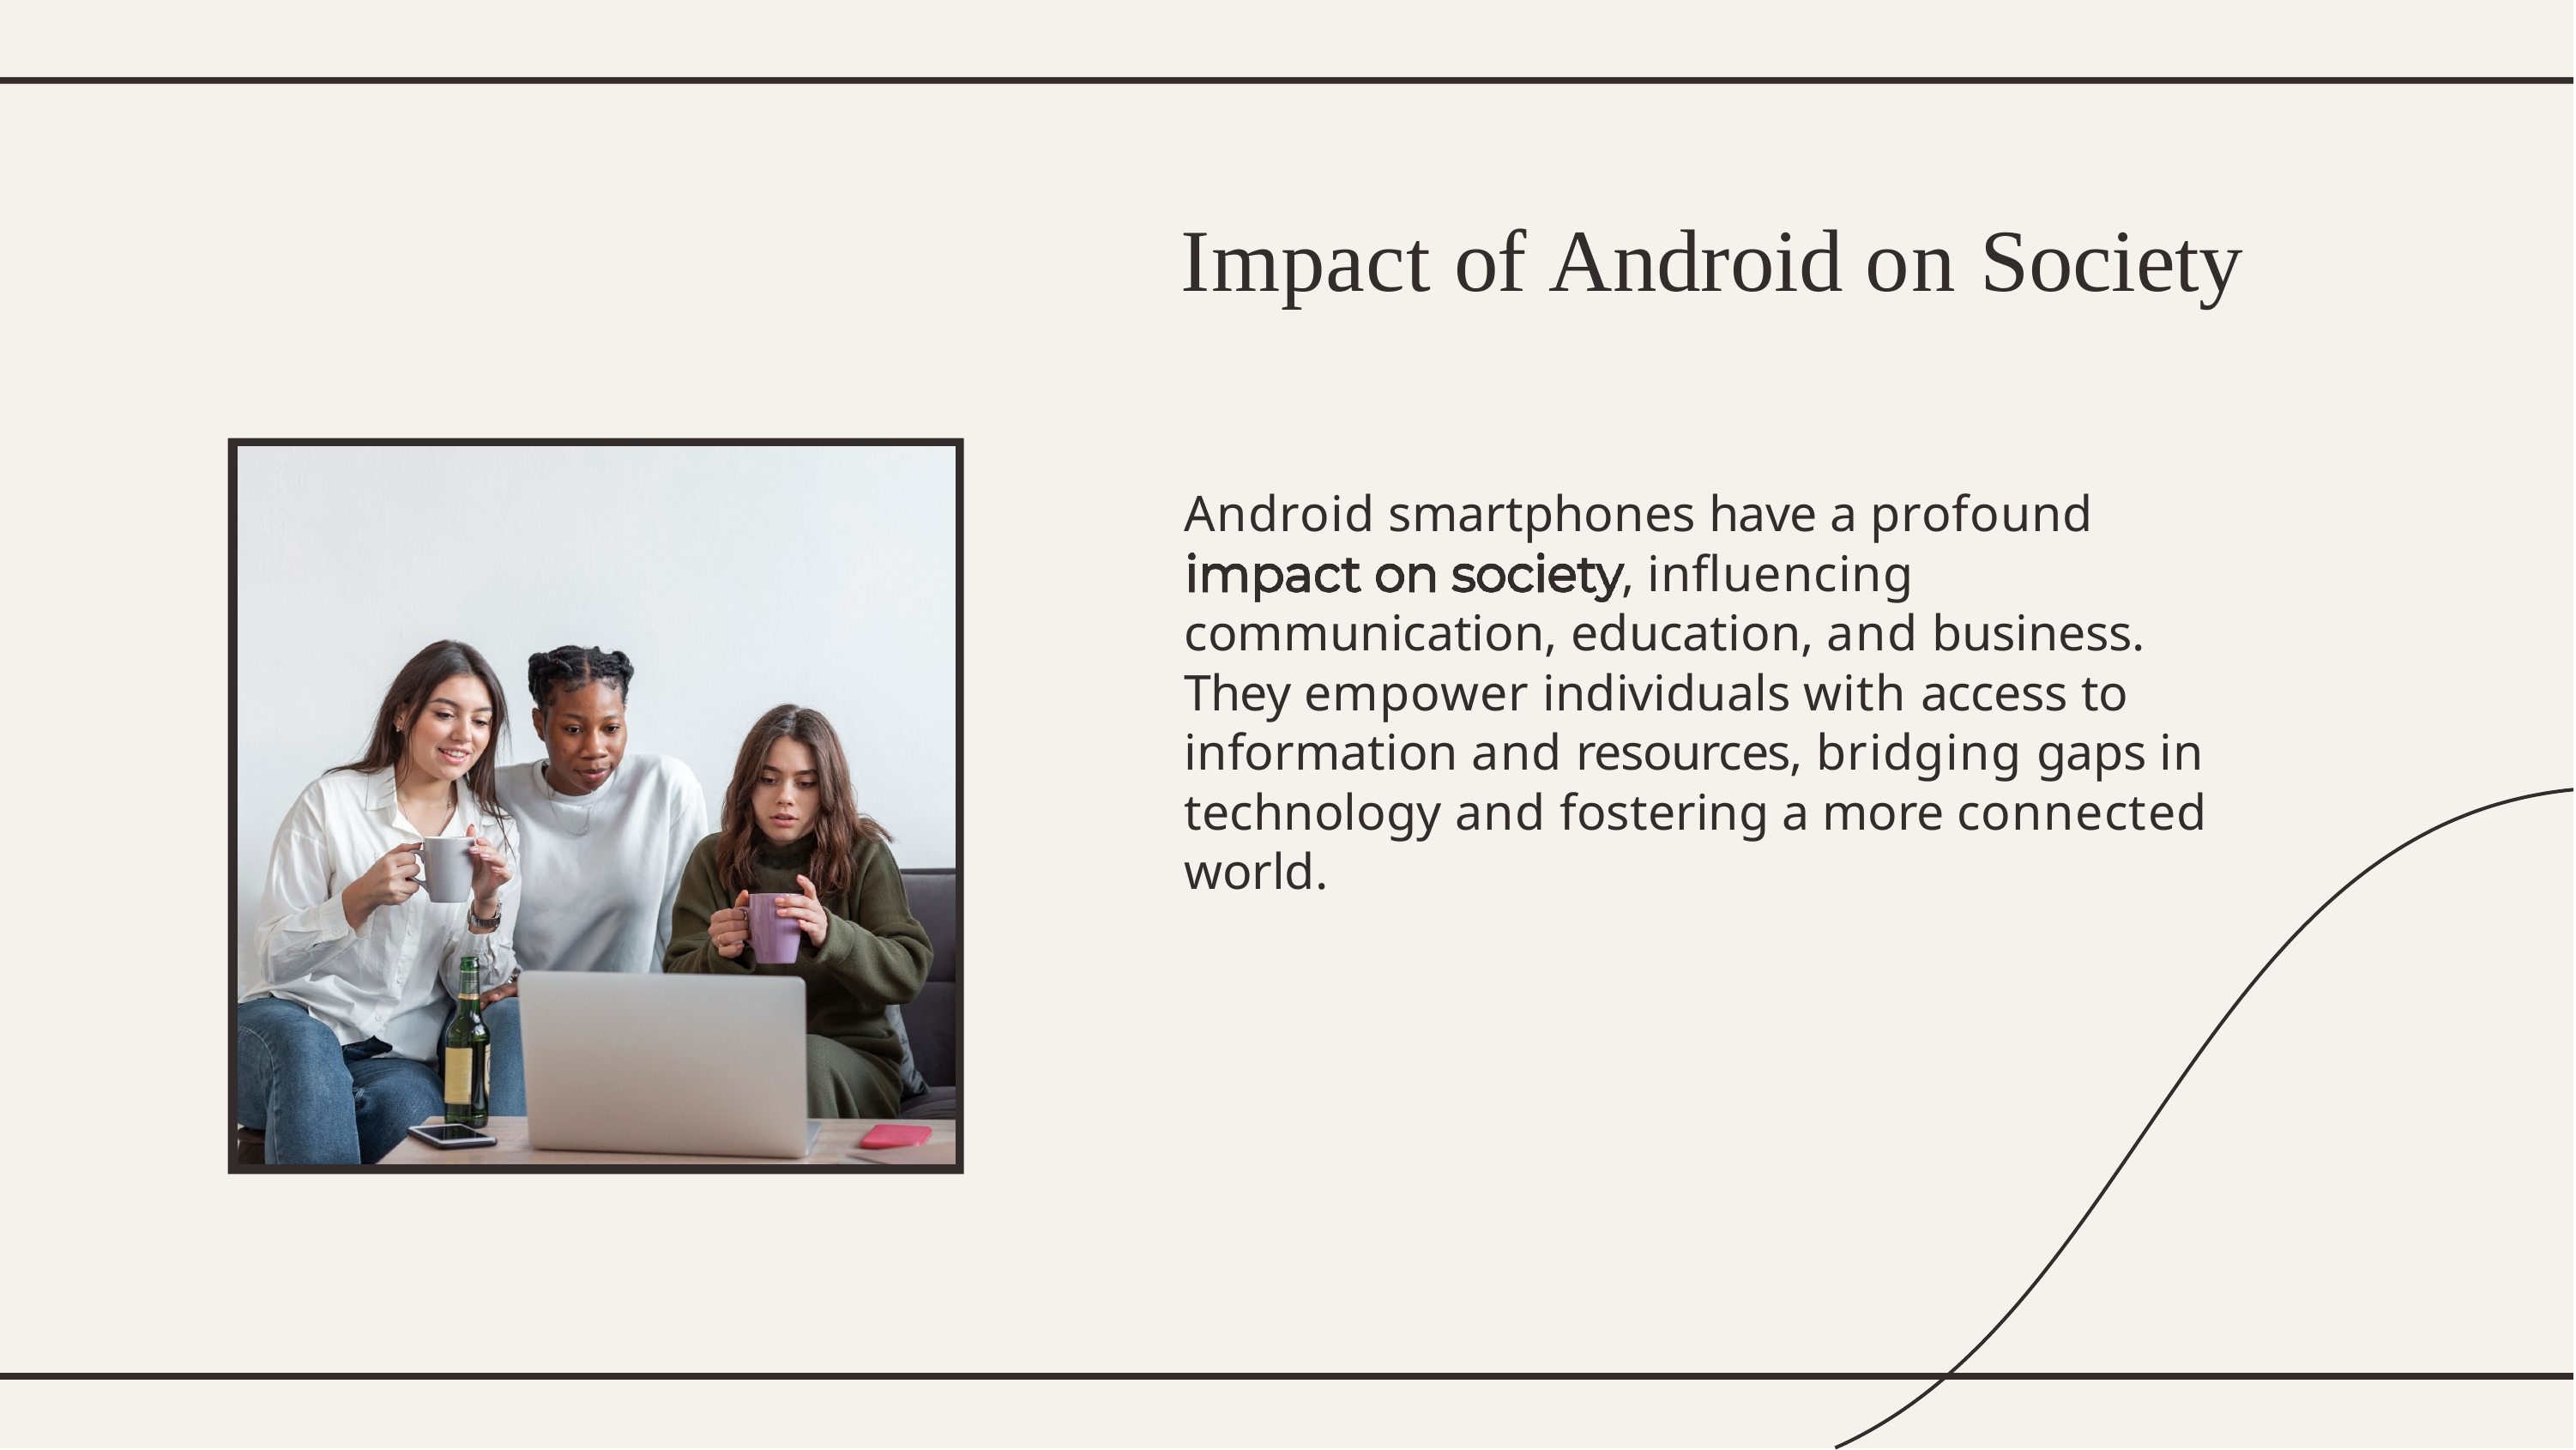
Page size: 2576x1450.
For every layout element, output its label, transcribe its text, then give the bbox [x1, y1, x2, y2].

text_box [0, 1373, 2573, 1380]
title Impact of Android on Society [223, 201, 2415, 445]
picture [1188, 553, 1625, 602]
text_box [0, 76, 2573, 84]
text_box [2224, 789, 2573, 1102]
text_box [227, 438, 964, 1175]
list Android smartphones have a profound , inﬂuencing communication, education, and business. They empower individuals with access to information and resources, bridging gaps in technology and fostering a more connected world. [1182, 480, 2224, 1311]
text_box [1835, 1380, 1943, 1448]
text_box [1919, 1311, 2012, 1373]
